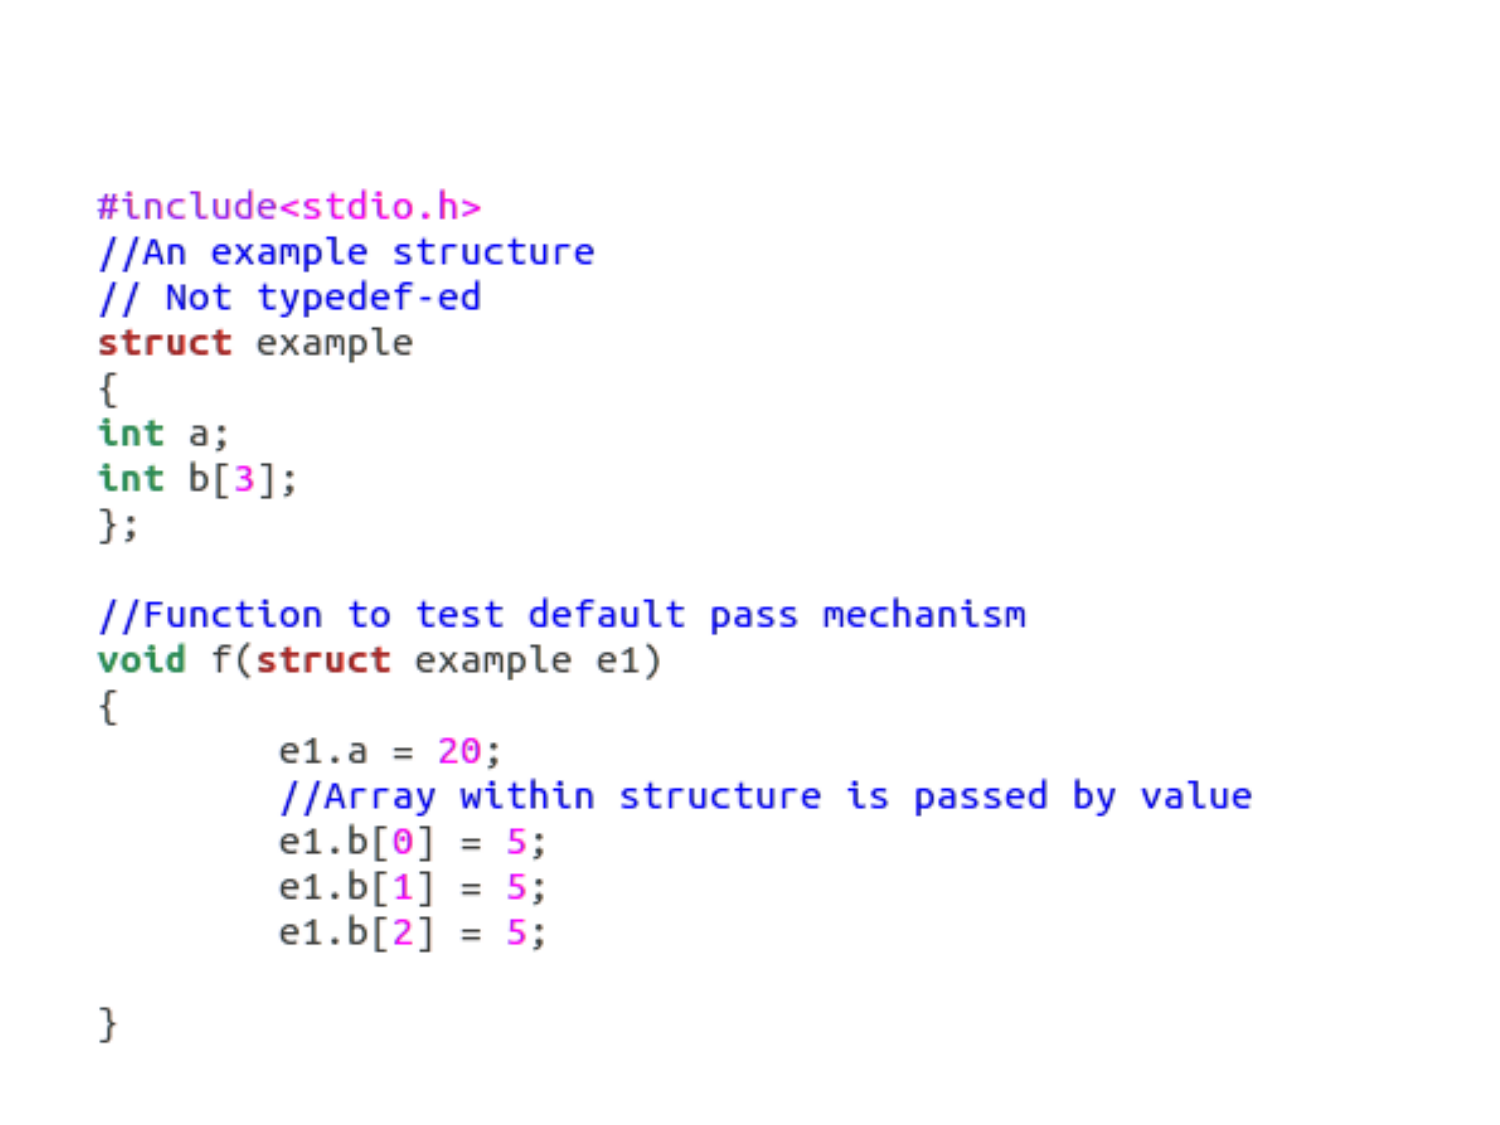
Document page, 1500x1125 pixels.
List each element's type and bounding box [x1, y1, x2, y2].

picture [93, 187, 1325, 1051]
